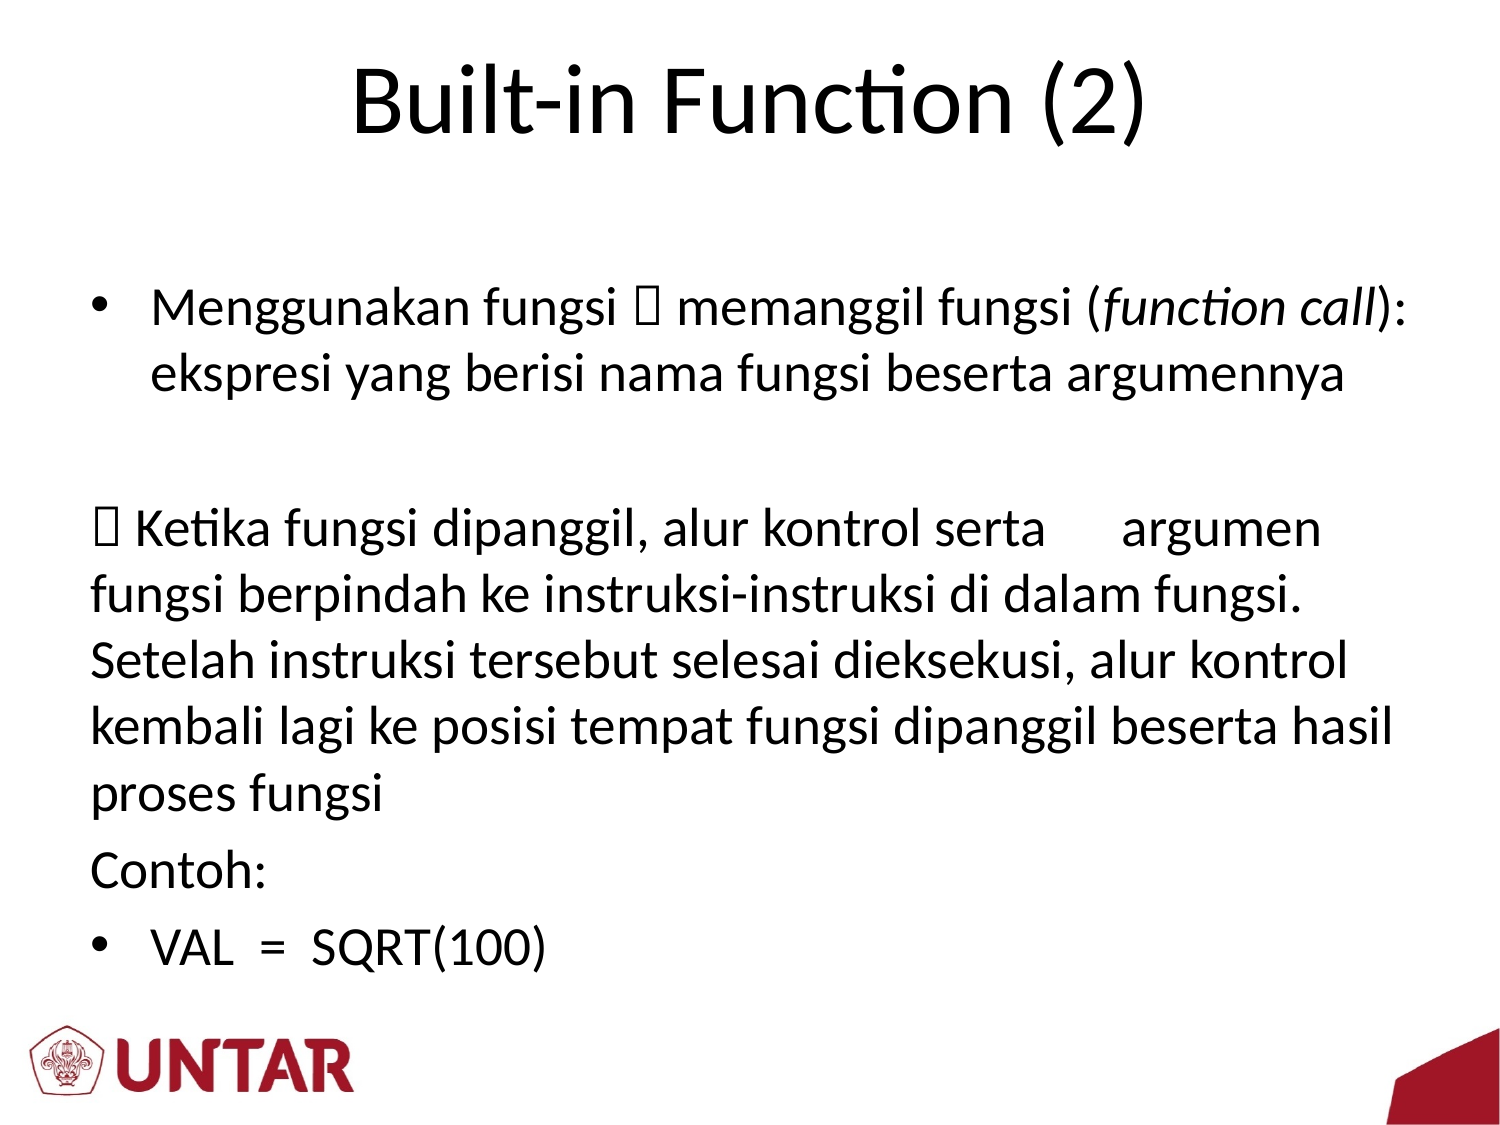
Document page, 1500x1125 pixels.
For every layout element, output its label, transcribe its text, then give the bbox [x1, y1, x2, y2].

picture [0, 0, 1500, 1125]
list Menggunakan fungsi  memanggil fungsi (function call): ekspresi yang berisi nama fungsi beserta argumennya  Ketika fungsi dipanggil, alur kontrol serta argumen fungsi berpindah ke instruksi-instruksi di dalam fungsi. Setelah instruksi tersebut selesai dieksekusi, alur kontrol kembali lagi ke posisi tempat fungsi dipanggil beserta hasil proses fungsi Contoh: VAL = SQRT(100) [75, 262, 1425, 1005]
title Built-in Function (2) [75, 0, 1425, 188]
